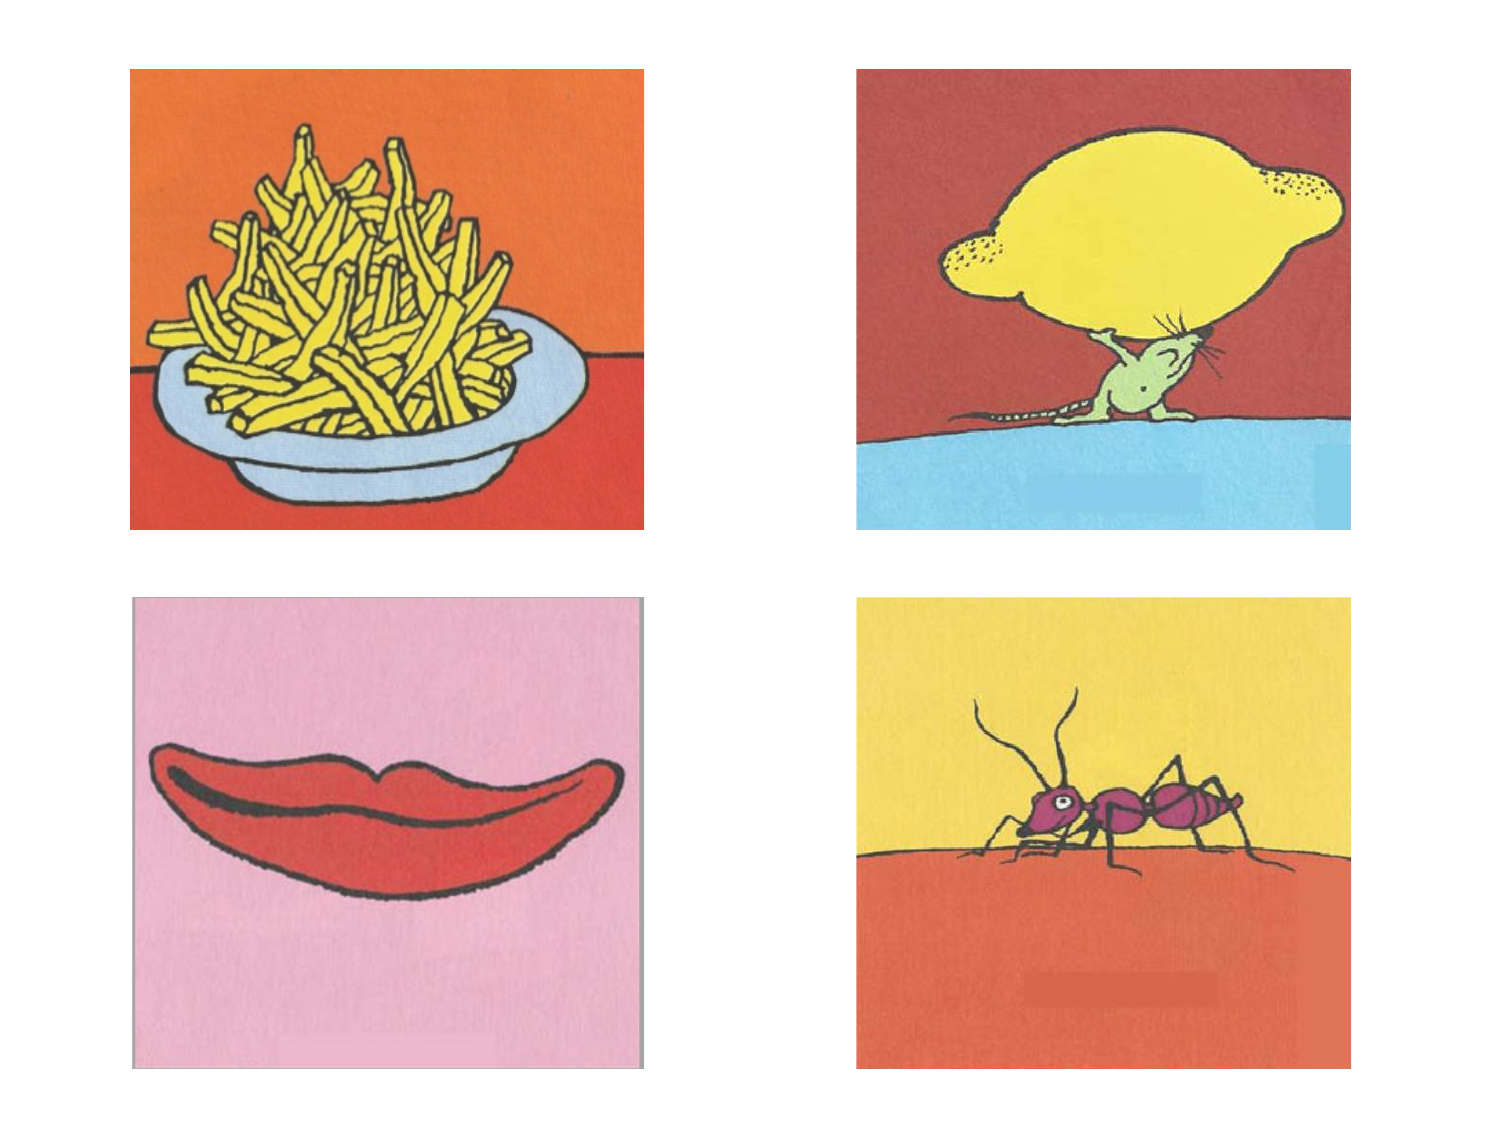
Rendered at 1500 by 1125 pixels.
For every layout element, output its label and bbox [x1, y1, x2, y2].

picture [855, 597, 1352, 1069]
picture [129, 597, 645, 1069]
picture [855, 69, 1352, 530]
picture [129, 69, 645, 530]
